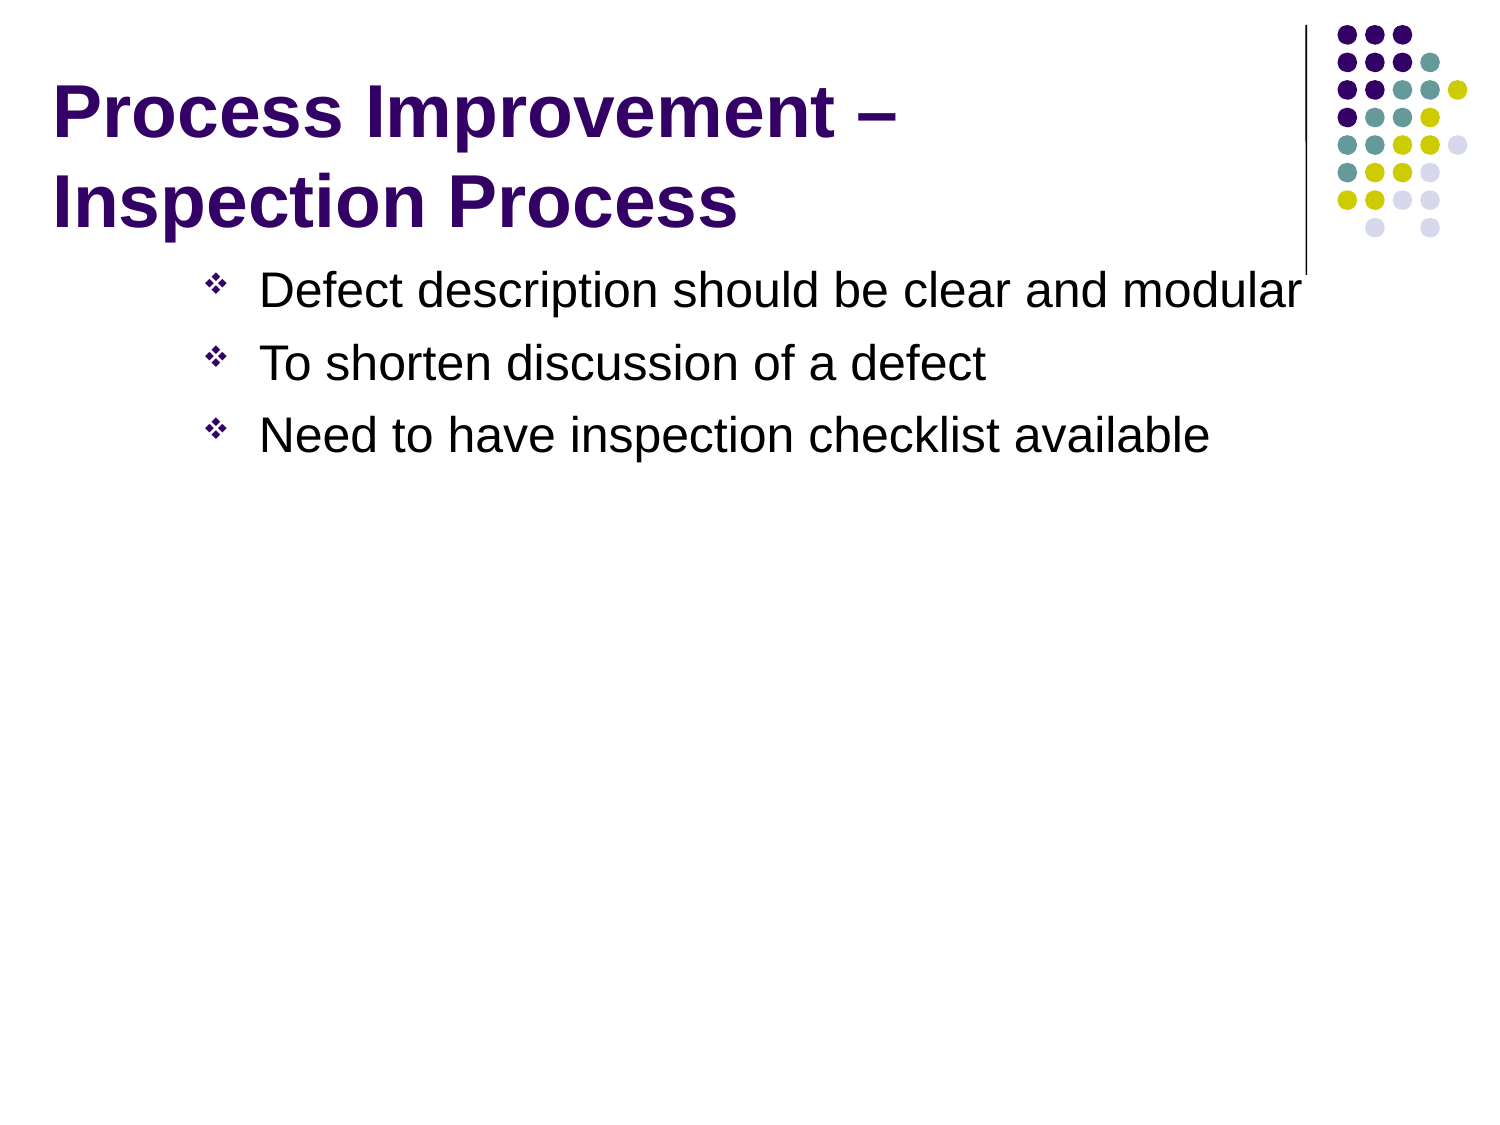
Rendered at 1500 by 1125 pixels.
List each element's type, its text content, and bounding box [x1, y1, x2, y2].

text_box [1173, 291, 1233, 373]
list Defect description should be clear and modular To shorten discussion of a defect Need to have inspection checklist available [187, 249, 1401, 974]
title Process Improvement – Inspection Process [37, 37, 1301, 251]
